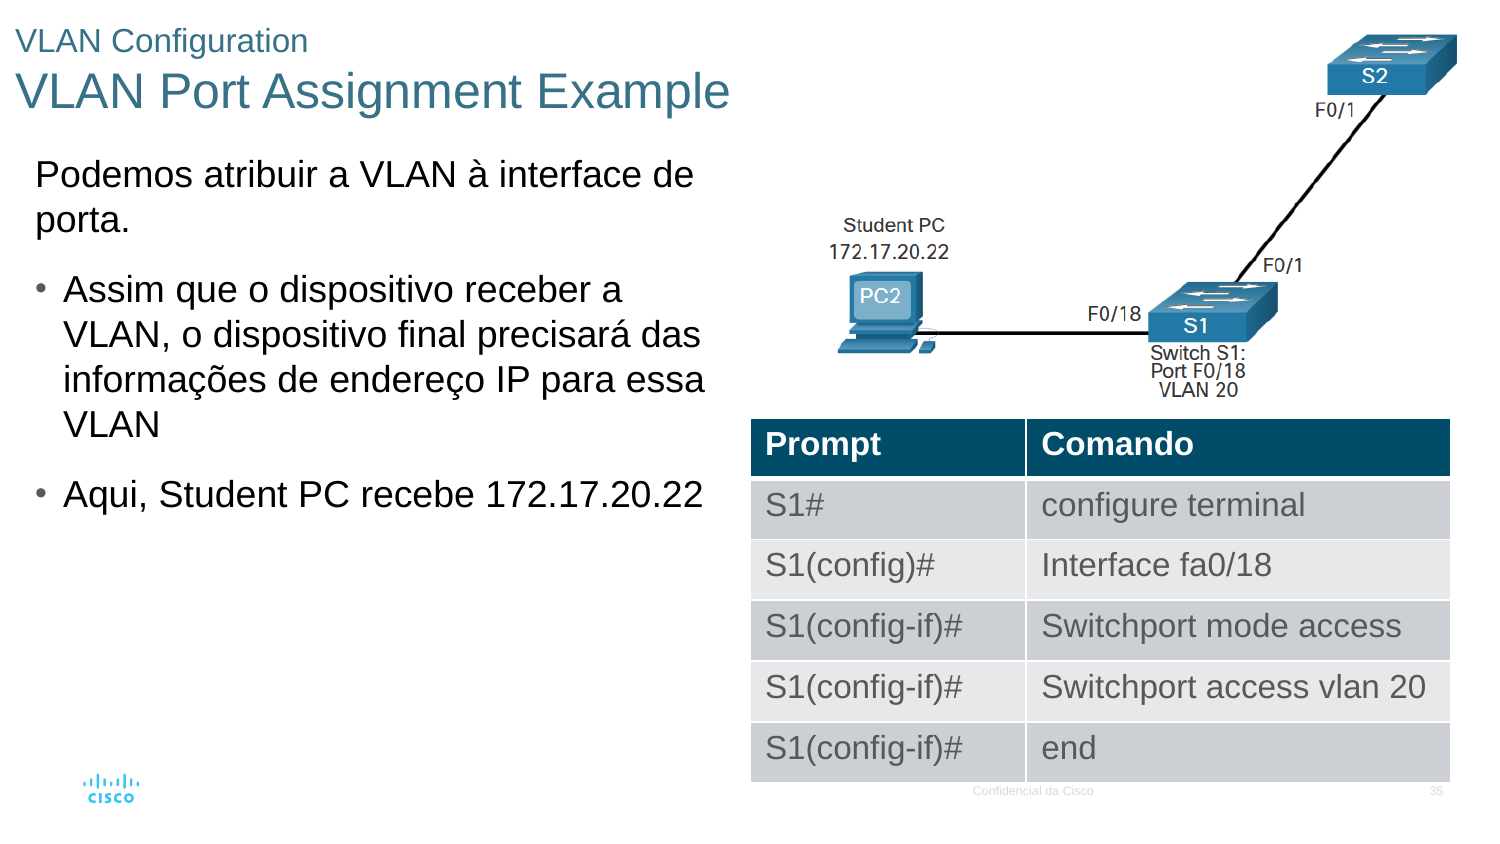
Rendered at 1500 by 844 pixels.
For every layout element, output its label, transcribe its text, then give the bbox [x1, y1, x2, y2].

table_cell end [1027, 723, 1450, 782]
table_cell Switchport access vlan 20 [1027, 662, 1450, 721]
table_cell Interface fa0/18 [1027, 540, 1450, 599]
list Podemos atribuir a VLAN à interface de porta. Assim que o dispositivo receber a VLAN, o dispositivo final precisará das informações de endereço IP para essa VLAN Aqui, Student PC recebe 172.17.20.22 [20, 142, 736, 625]
table_cell S1(config)# [751, 540, 1025, 599]
table_cell S1(config-if)# [751, 723, 1025, 782]
table_cell Switchport mode access [1027, 601, 1450, 660]
table_header Prompt [751, 419, 1025, 476]
table_cell configure terminal [1027, 481, 1450, 539]
table_cell S1(config-if)# [751, 601, 1025, 660]
table_header Comando [1027, 419, 1450, 476]
table_cell S1# [751, 481, 1025, 539]
picture [822, 23, 1466, 401]
title VLAN Configuration VLAN Port Assignment Example [0, 6, 1500, 131]
table_cell S1(config-if)# [751, 662, 1025, 721]
